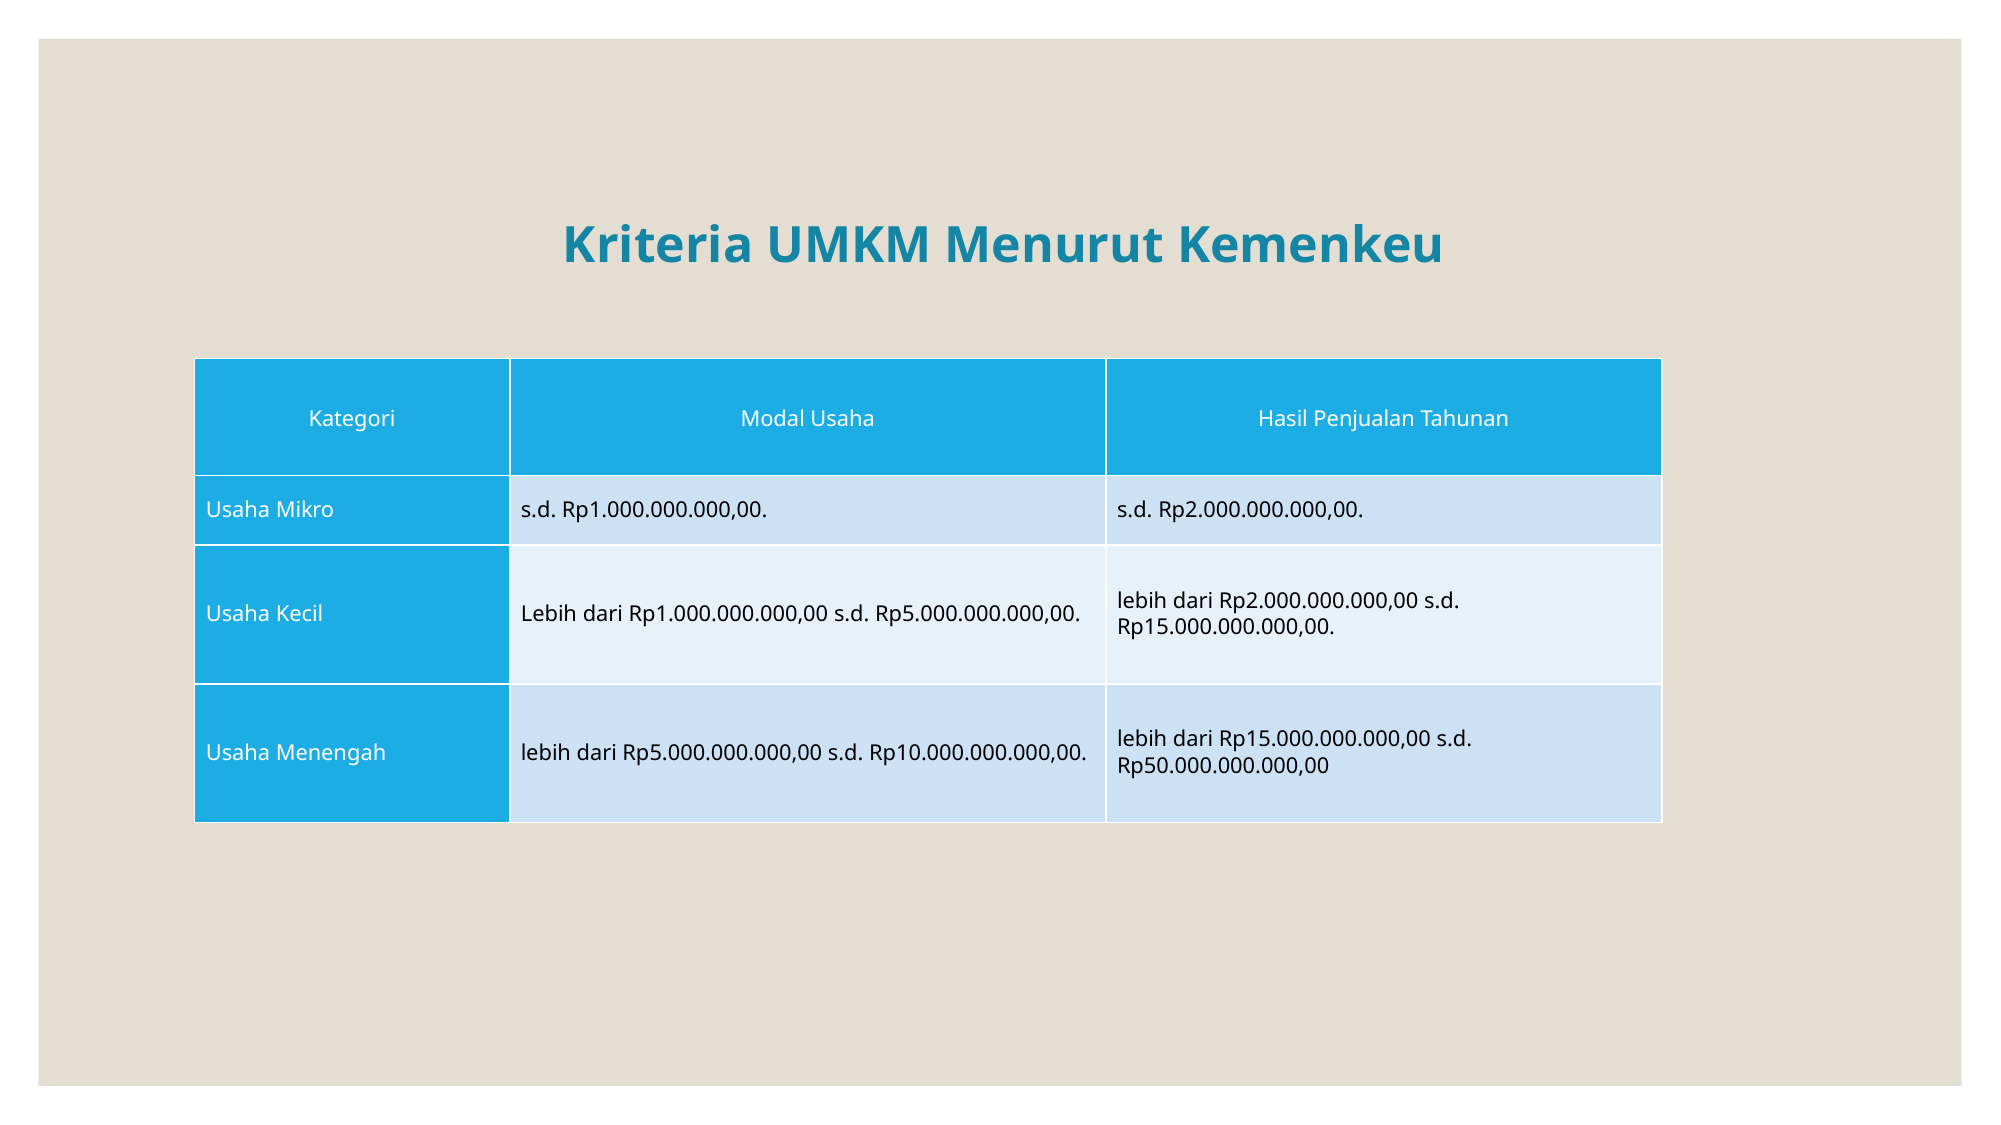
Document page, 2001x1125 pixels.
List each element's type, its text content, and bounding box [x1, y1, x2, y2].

table_cell Usaha Menengah [195, 685, 509, 822]
table_cell Usaha Mikro [195, 476, 509, 544]
table_cell Usaha Kecil [195, 546, 509, 683]
table_cell s.d. Rp1.000.000.000,00. [511, 476, 1105, 544]
table_cell lebih dari Rp5.000.000.000,00 s.d. Rp10.000.000.000,00. [511, 685, 1105, 822]
table_cell Lebih dari Rp1.000.000.000,00 s.d. Rp5.000.000.000,00. [511, 546, 1105, 683]
table_header Hasil Penjualan Tahunan [1107, 359, 1661, 475]
table_header Kategori [195, 359, 509, 475]
table_header Modal Usaha [511, 359, 1105, 475]
table_cell lebih dari Rp15.000.000.000,00 s.d. Rp50.000.000.000,00 [1107, 685, 1661, 822]
table_cell s.d. Rp2.000.000.000,00. [1107, 476, 1661, 544]
table_cell lebih dari Rp2.000.000.000,00 s.d. Rp15.000.000.000,00. [1107, 546, 1661, 683]
title Kriteria UMKM Menurut Kemenkeu [194, 192, 1814, 300]
